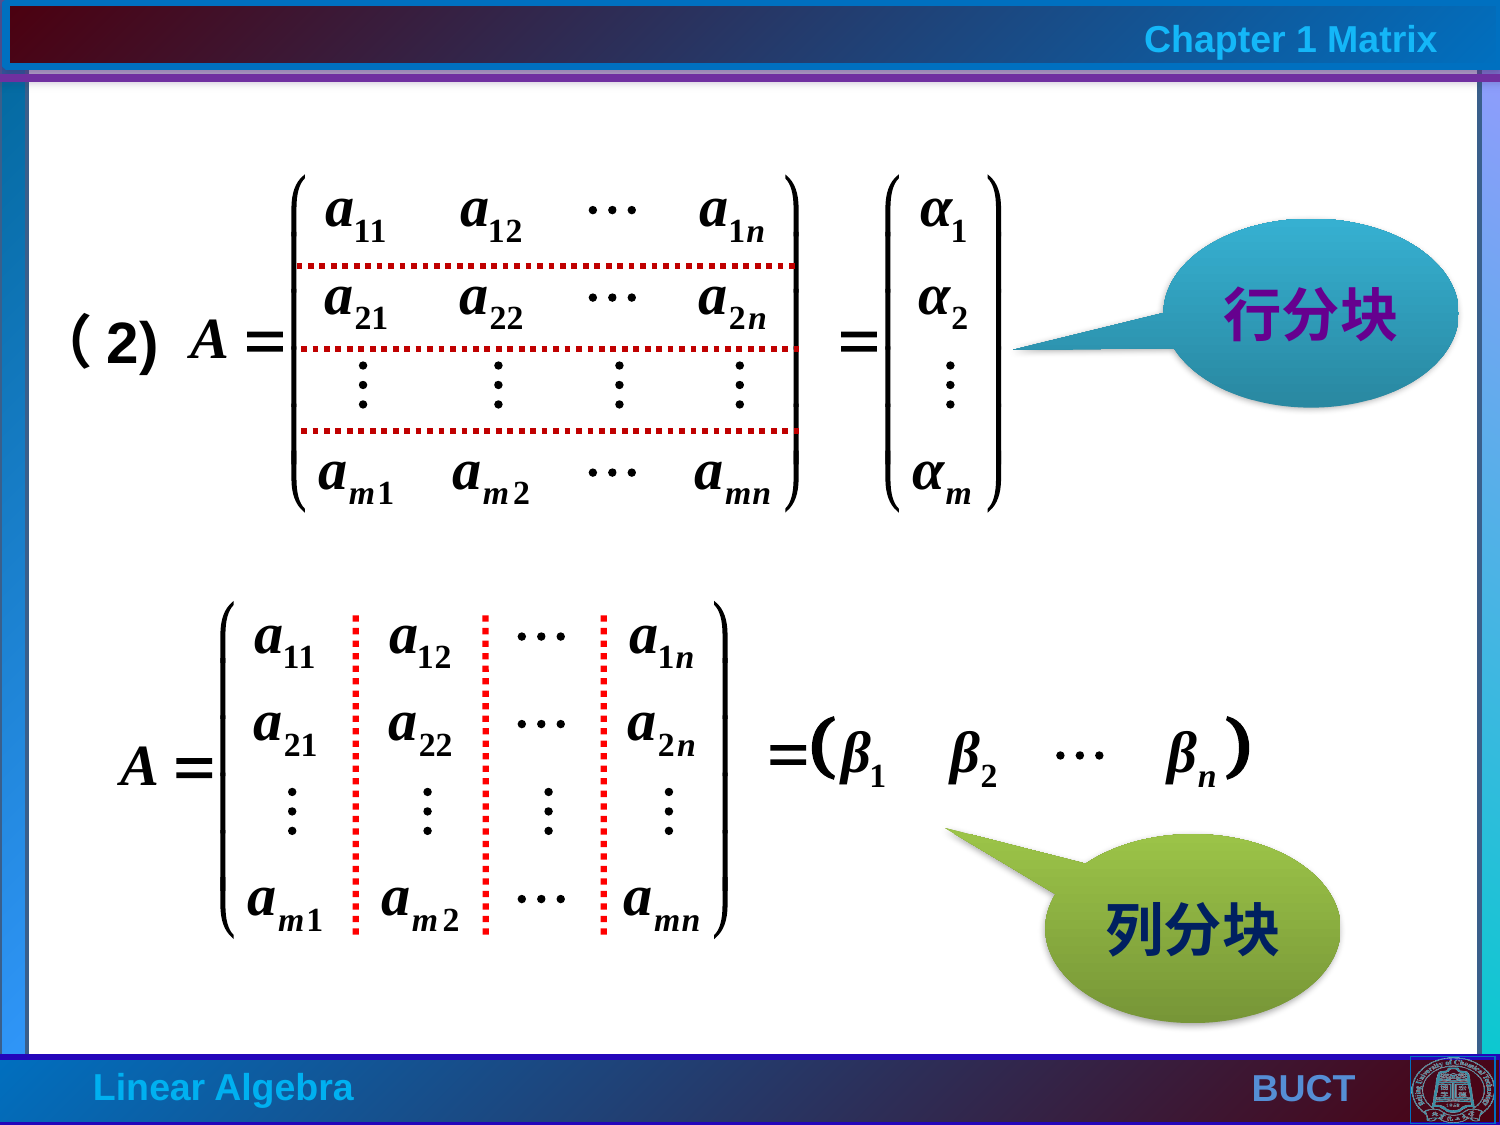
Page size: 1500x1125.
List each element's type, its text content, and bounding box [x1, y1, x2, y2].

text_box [182, 171, 809, 516]
text_box 行分块 [1017, 218, 1459, 408]
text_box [832, 171, 1012, 516]
text_box （2) [19, 298, 174, 383]
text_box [761, 715, 1250, 800]
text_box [111, 597, 738, 942]
text_box 列分块 [944, 827, 1341, 1024]
